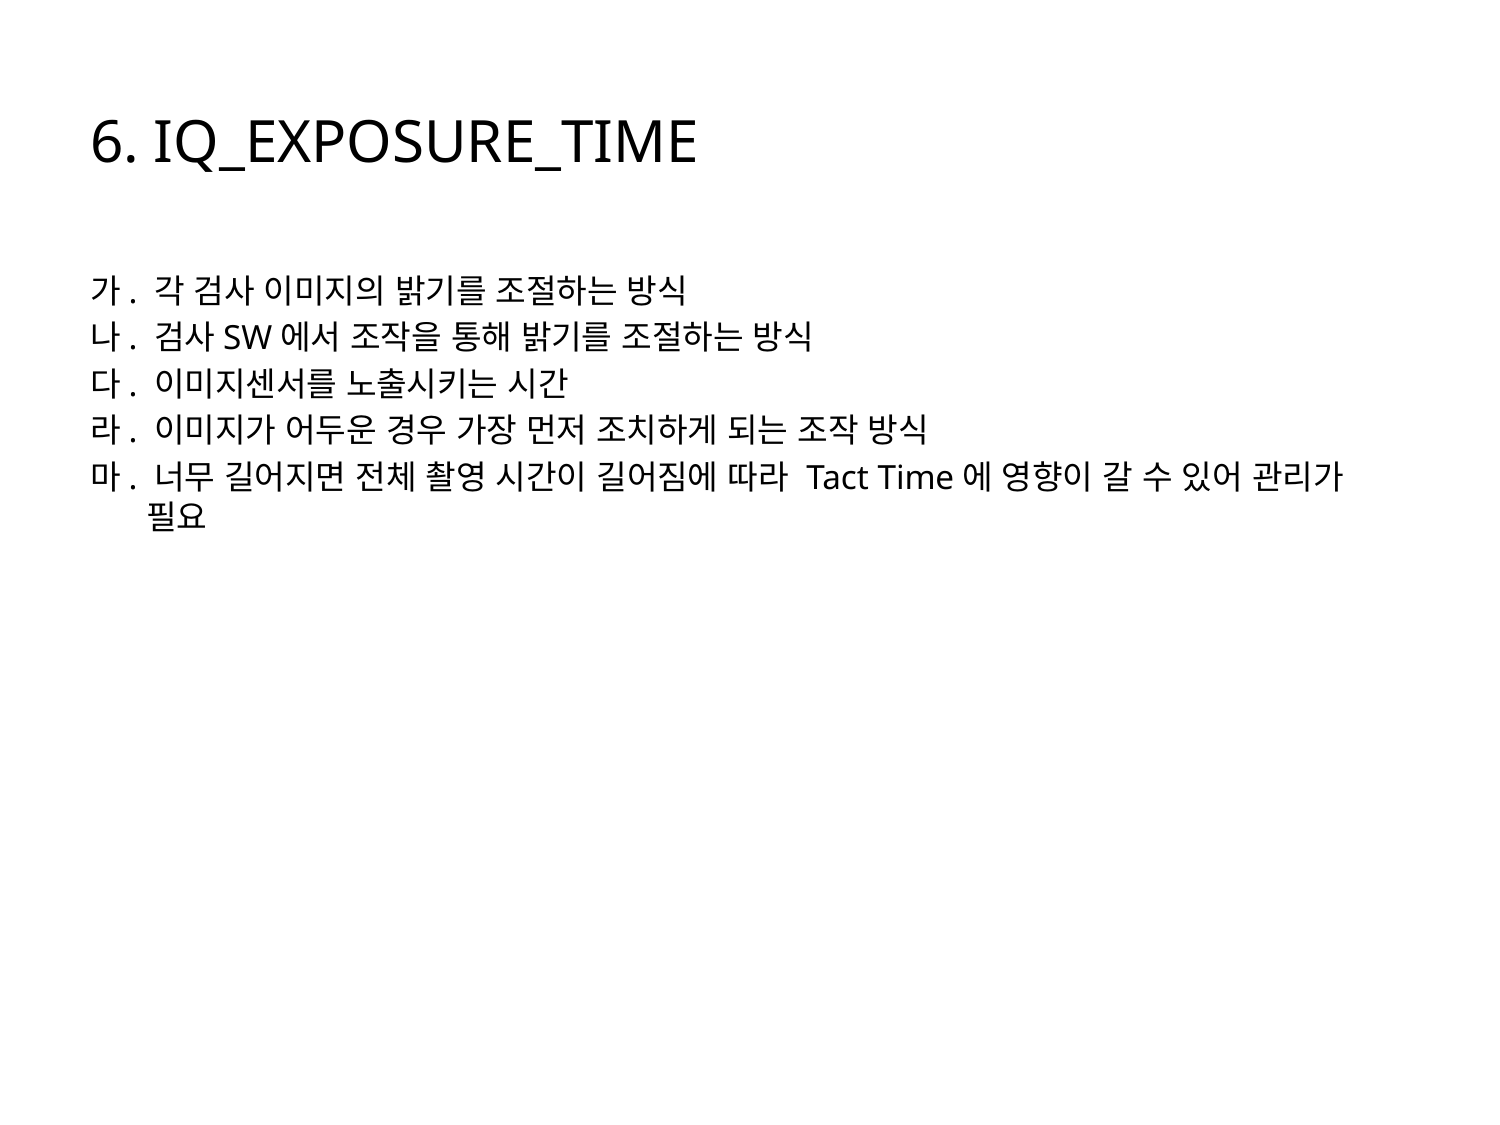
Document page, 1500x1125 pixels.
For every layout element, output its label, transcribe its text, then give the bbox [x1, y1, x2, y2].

list 가. 각 검사 이미지의 밝기를 조절하는 방식 나. 검사SW에서 조작을 통해 밝기를 조절하는 방식 다. 이미지센서를 노출시키는 시간 라. 이미지가 어두운 경우 가장 먼저 조치하게 되는 조작 방식 마. 너무 길어지면 전체 촬영 시간이 길어짐에 따라 Tact Time에 영향이 갈 수 있어 관리가 필요 [75, 262, 1425, 1005]
title 6. IQ_EXPOSURE_TIME [75, 45, 1425, 233]
